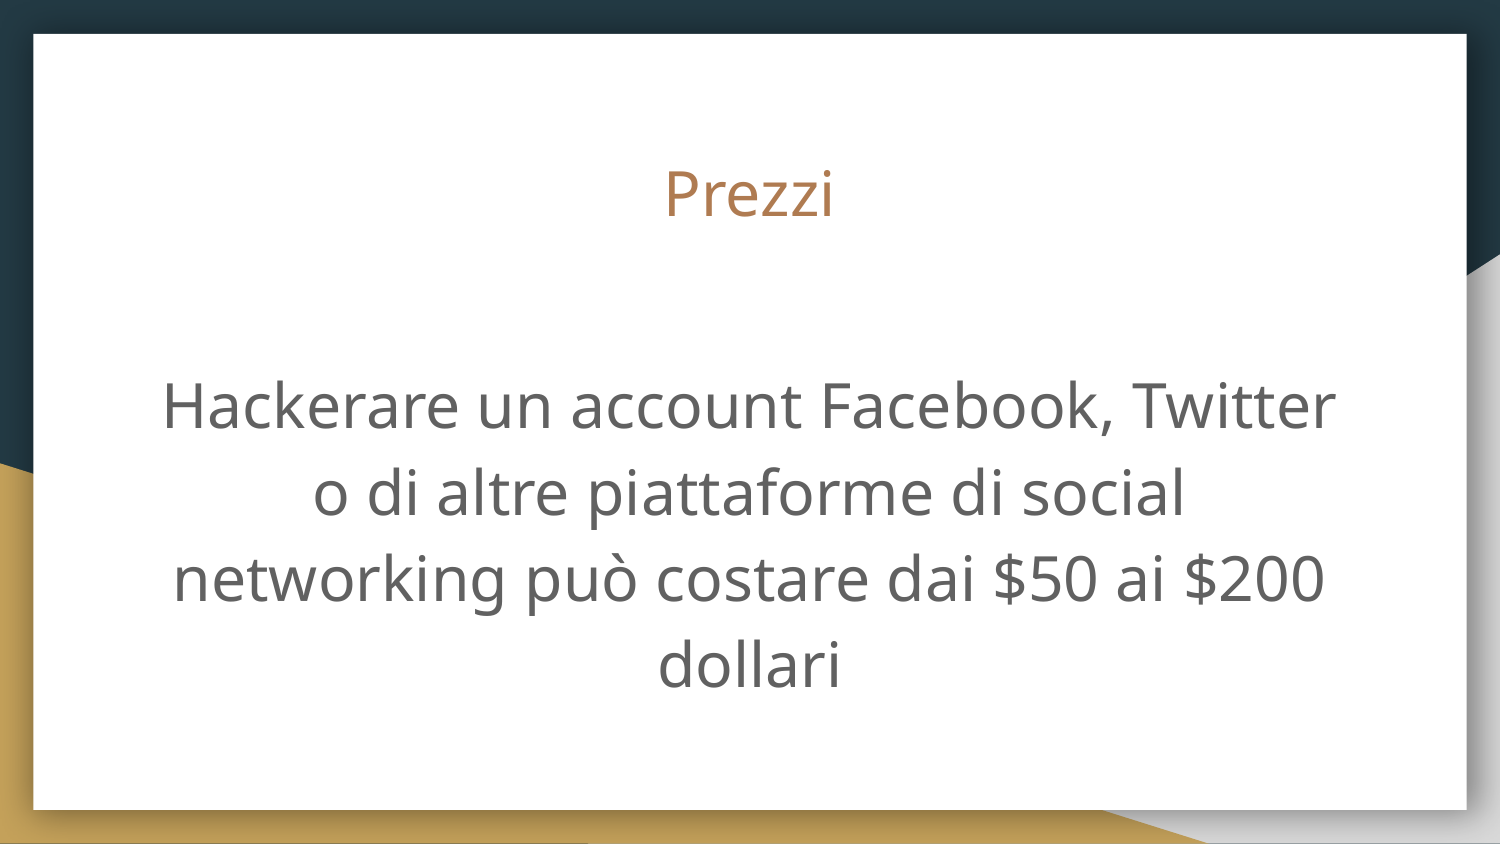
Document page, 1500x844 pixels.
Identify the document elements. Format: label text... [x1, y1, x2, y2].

list Hackerare un account Facebook, Twitter o di altre piattaforme di social networking può costare dai $50 ai $200 dollari [134, 326, 1366, 729]
title Prezzi [134, 138, 1366, 296]
